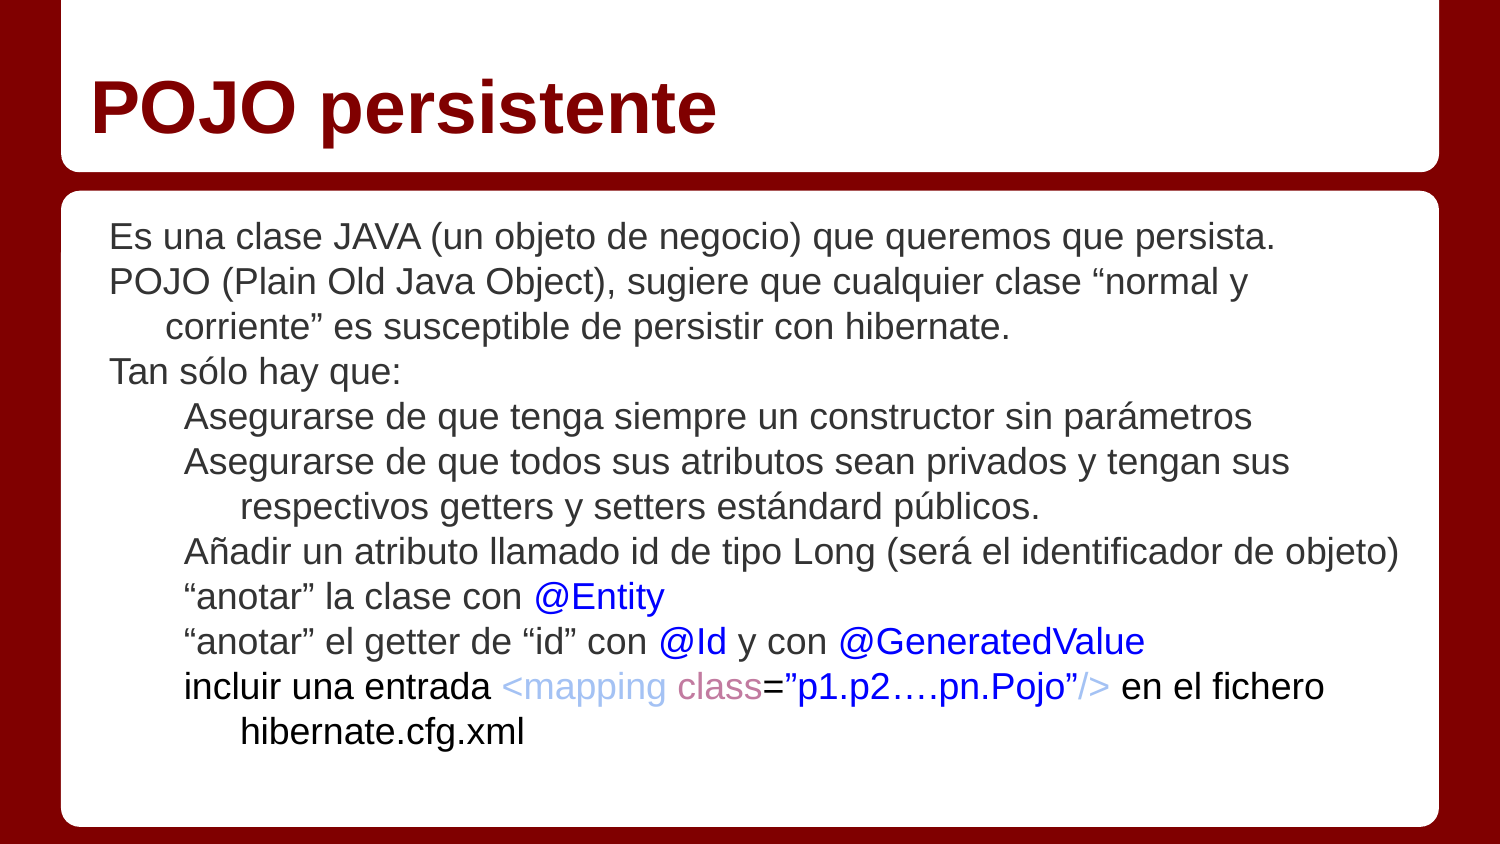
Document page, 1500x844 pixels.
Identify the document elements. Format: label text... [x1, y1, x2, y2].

title POJO persistente [75, 22, 1425, 164]
list Es una clase JAVA (un objeto de negocio) que queremos que persista. POJO (Plain Old Java Object), sugiere que cualquier clase “normal y corriente” es susceptible de persistir con hibernate. Tan sólo hay que: Asegurarse de que tenga siempre un constructor sin parámetros Asegurarse de que todos sus atributos sean privados y tengan sus respectivos getters y setters estándard públicos. Añadir un atributo llamado id de tipo Long (será el identificador de objeto) “anotar” la clase con @Entity “anotar” el getter de “id” con @Id y con @GeneratedValue incluir una entrada <mapping class=”p1.p2….pn.Pojo”/> en el fichero hibernate.cfg.xml [75, 196, 1425, 808]
